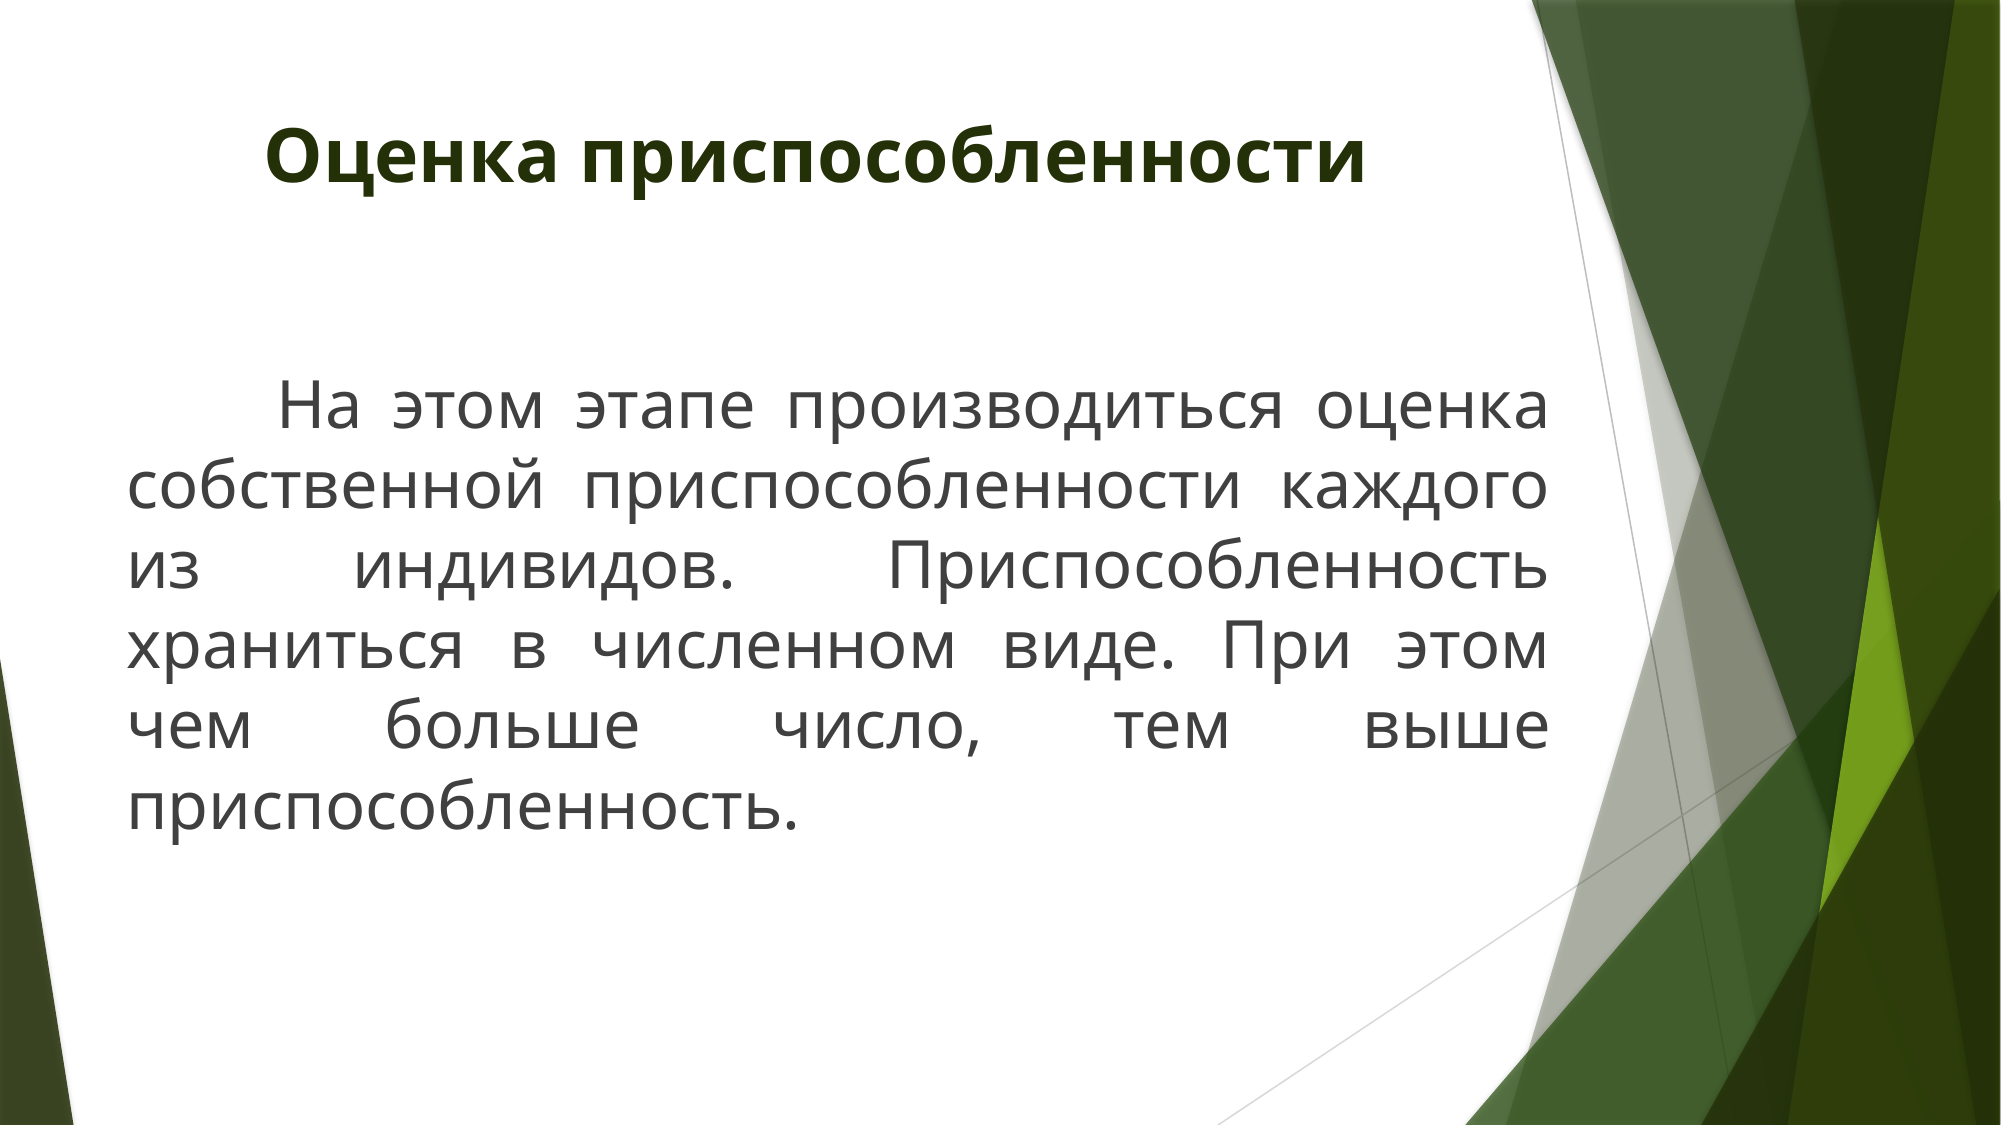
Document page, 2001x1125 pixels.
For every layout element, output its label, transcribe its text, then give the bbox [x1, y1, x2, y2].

title Оценка приспособленности [111, 99, 1522, 317]
list На этом этапе производиться оценка собственной приспособленности каждого из индивидов. Приспособленность храниться в численном виде. При этом чем больше число, тем выше приспособленность. [111, 354, 1567, 992]
